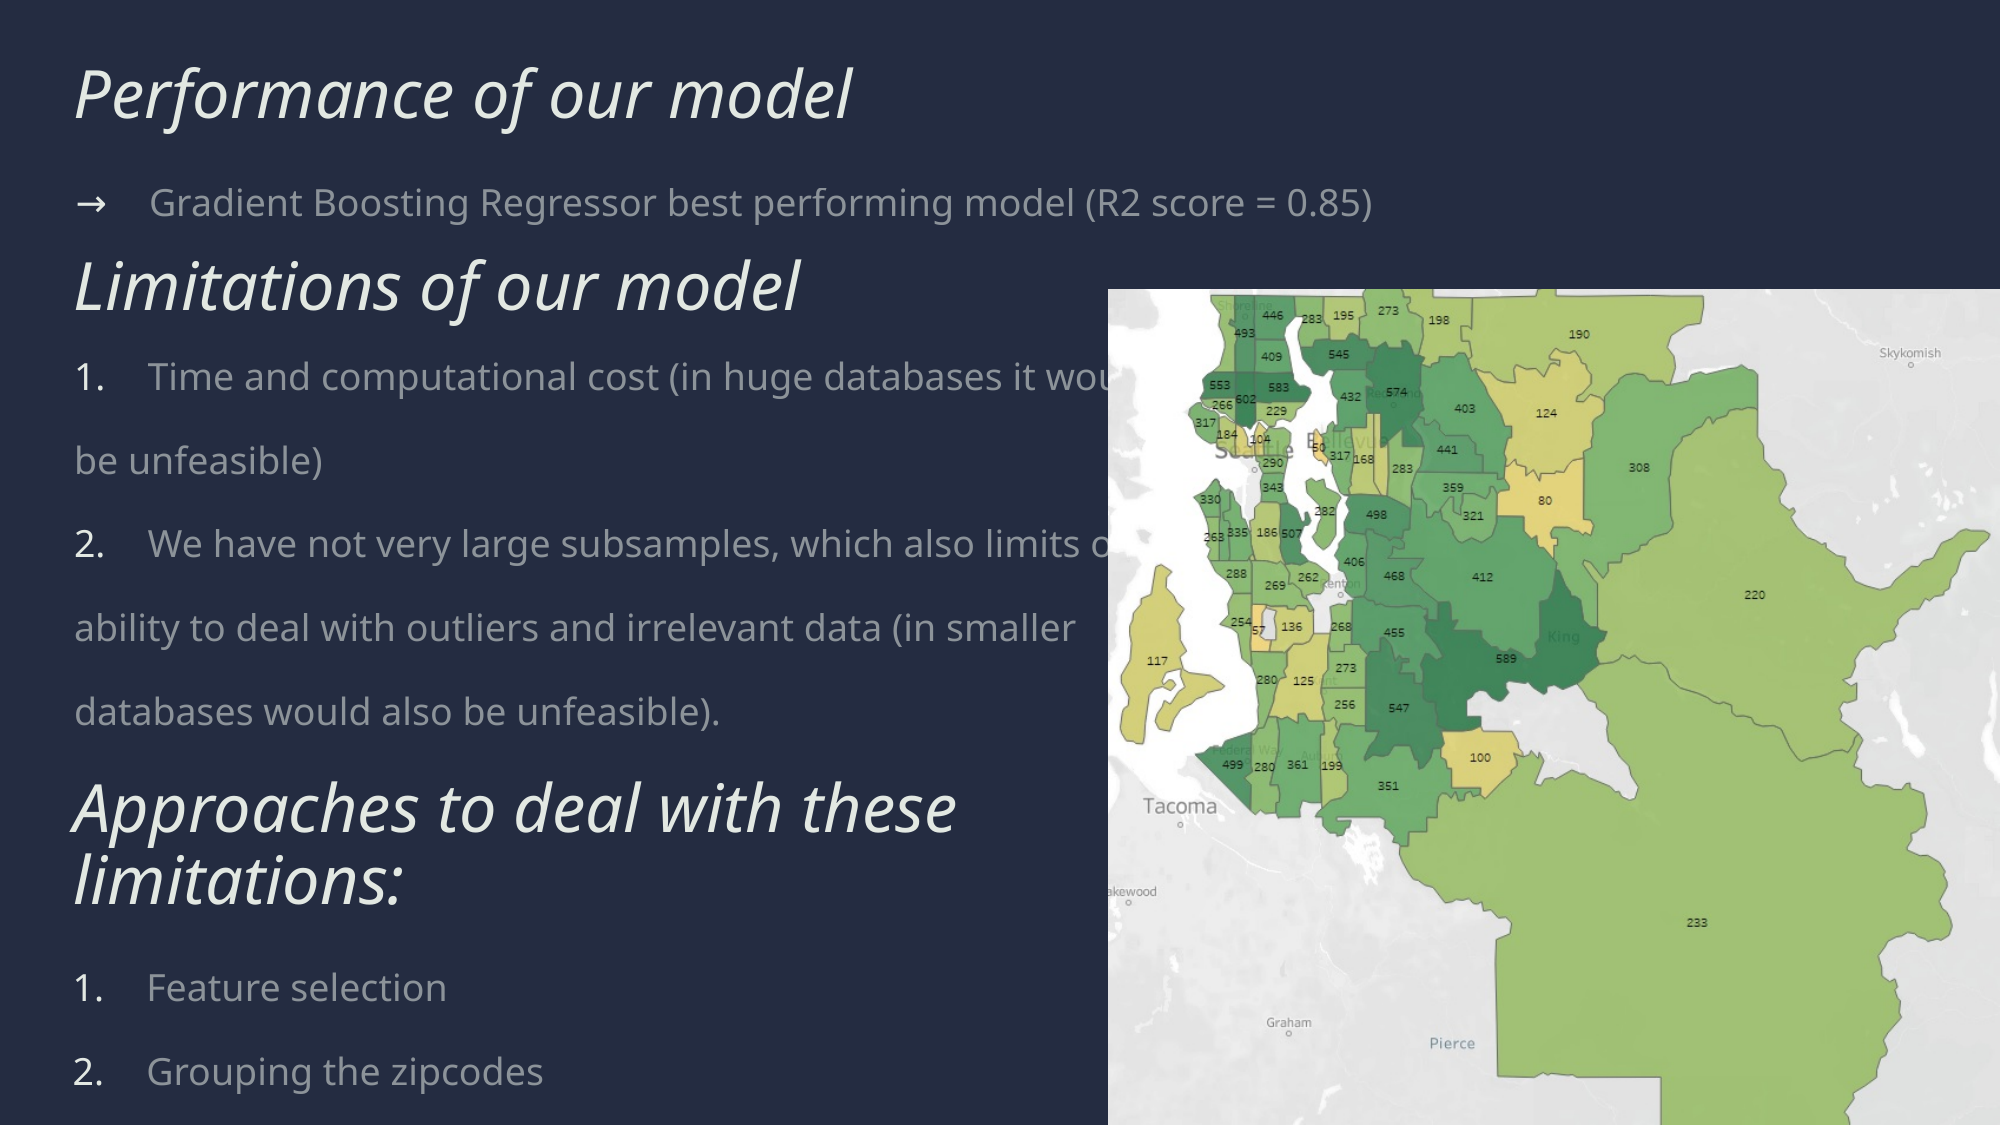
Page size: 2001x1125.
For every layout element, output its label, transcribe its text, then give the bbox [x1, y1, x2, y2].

text_box Gradient Boosting Regressor best performing model (R2 score = 0.85) [75, 161, 1928, 782]
picture [1107, 289, 2000, 1125]
text_box Performance of our model [73, 61, 1928, 249]
text_box Feature selection Grouping the zipcodes [72, 945, 1107, 1125]
text_box Approaches to deal with these limitations: [73, 774, 1107, 945]
